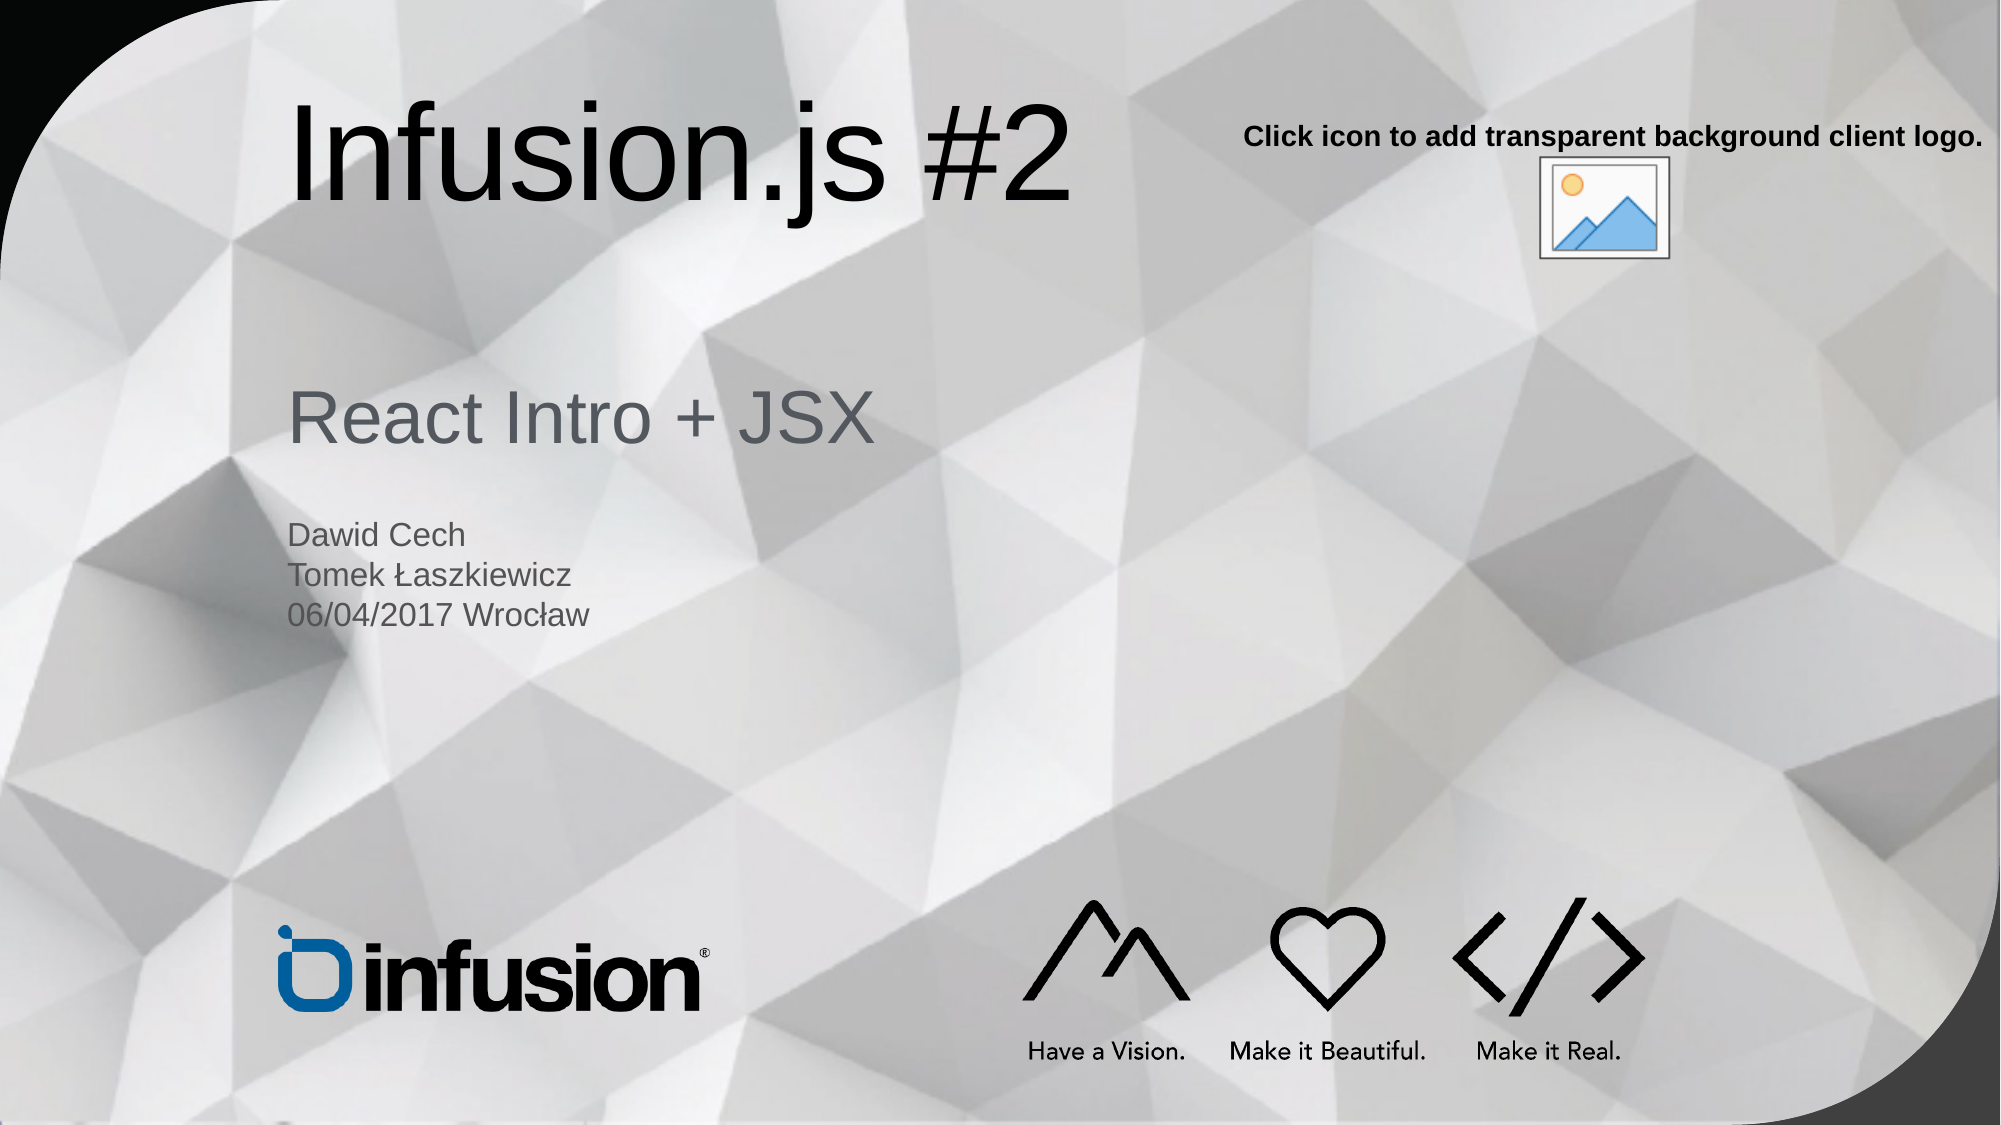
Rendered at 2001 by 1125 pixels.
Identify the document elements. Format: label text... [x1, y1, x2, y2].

text_box React Intro + JSX Dawid Cech Tomek Łaszkiewicz 06/04/2017 Wrocław [272, 361, 1488, 831]
picture [0, 0, 2001, 1125]
text_box Infusion.js #2 [278, 75, 1370, 236]
